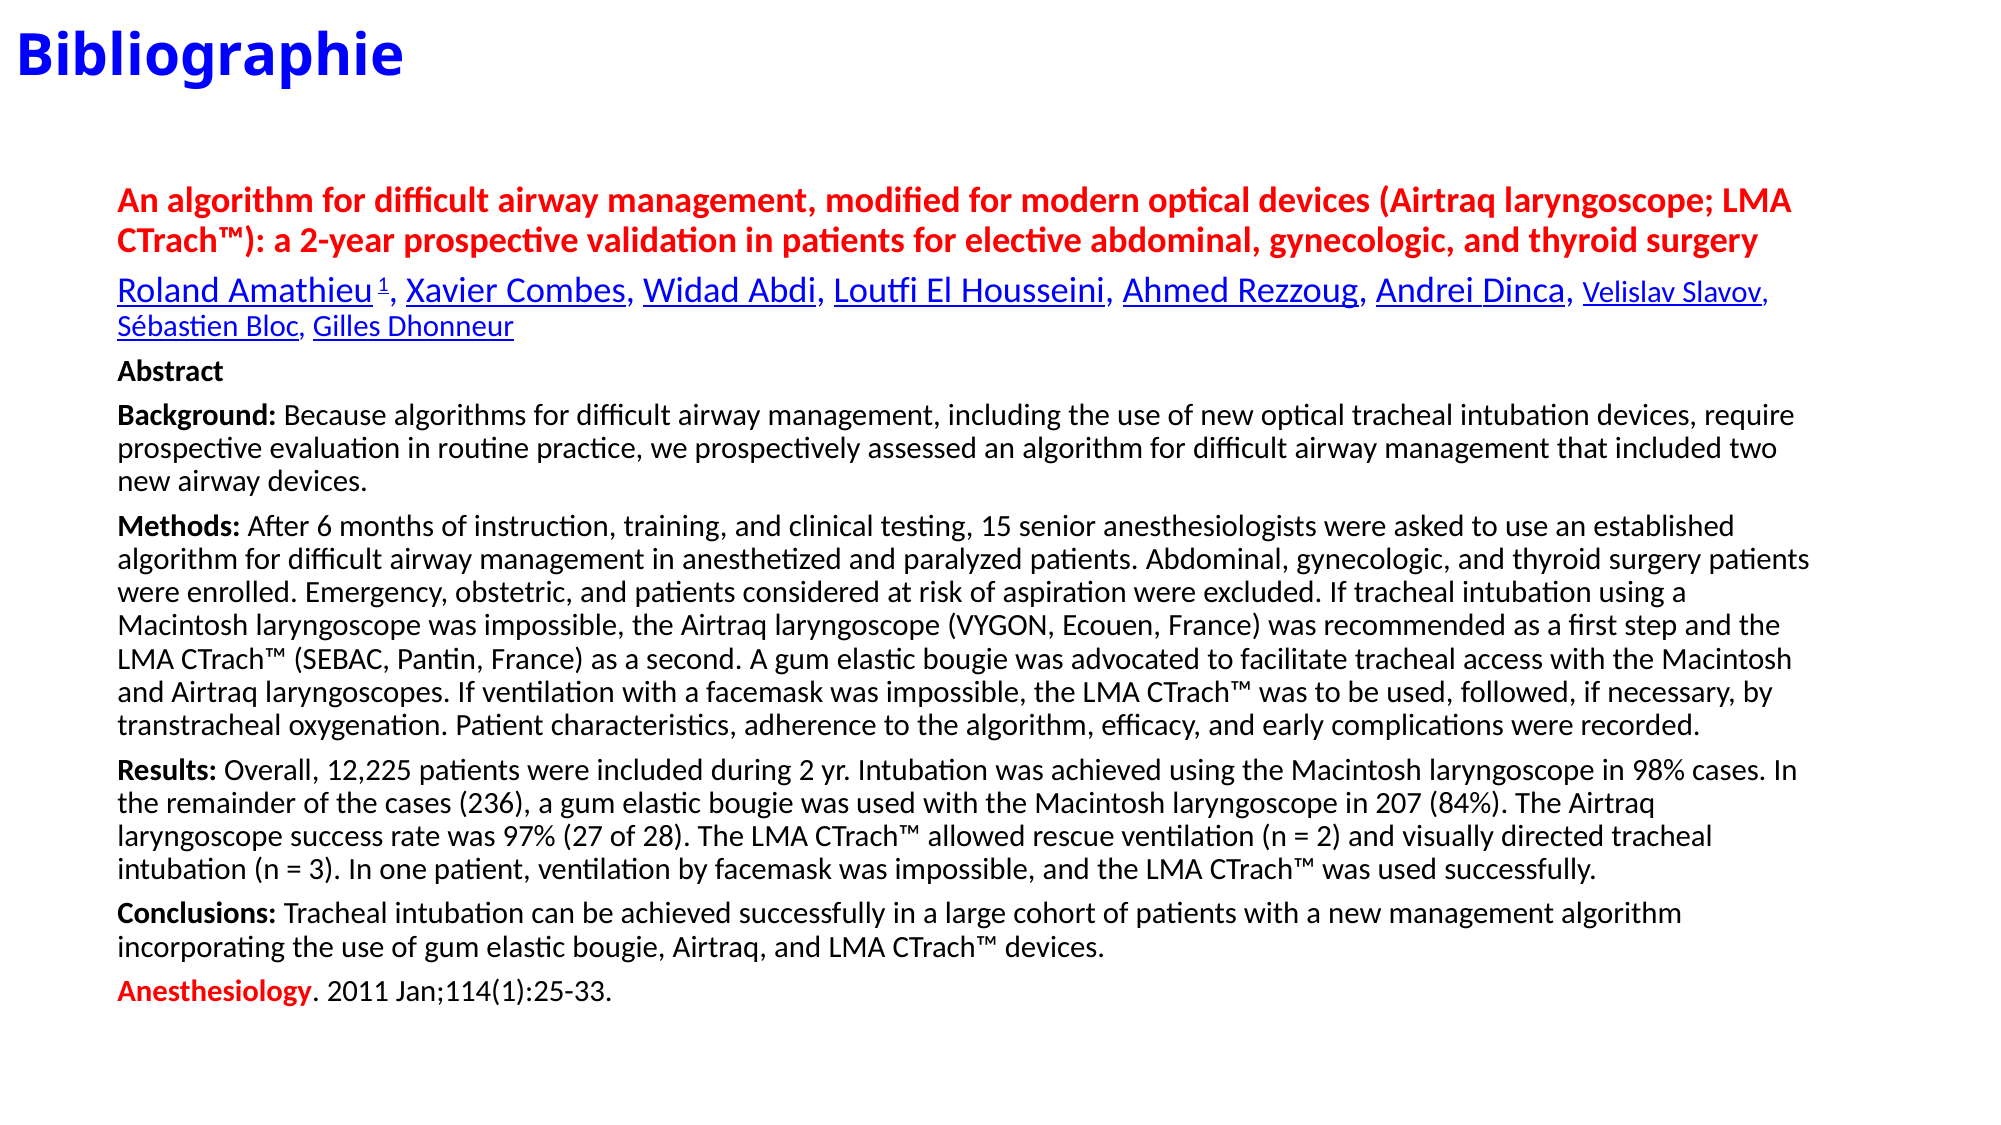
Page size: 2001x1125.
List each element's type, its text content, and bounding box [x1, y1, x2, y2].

list An algorithm for difficult airway management, modified for modern optical devices (Airtraq laryngoscope; LMA CTrach™): a 2-year prospective validation in patients for elective abdominal, gynecologic, and thyroid surgery Roland Amathieu 1, Xavier Combes, Widad Abdi, Loutfi El Housseini, Ahmed Rezzoug, Andrei Dinca, Velislav Slavov, Sébastien Bloc, Gilles Dhonneur Abstract Background: Because algorithms for difficult airway management, including the use of new optical tracheal intubation devices, require prospective evaluation in routine practice, we prospectively assessed an algorithm for difficult airway management that included two new airway devices. Methods: After 6 months of instruction, training, and clinical testing, 15 senior anesthesiologists were asked to use an established algorithm for difficult airway management in anesthetized and paralyzed patients. Abdominal, gynecologic, and thyroid surgery patients were enrolled. Emergency, obstetric, and patients considered at risk of aspiration were excluded. If tracheal intubation using a Macintosh laryngoscope was impossible, the Airtraq laryngoscope (VYGON, Ecouen, France) was recommended as a first step and the LMA CTrach™ (SEBAC, Pantin, France) as a second. A gum elastic bougie was advocated to facilitate tracheal access with the Macintosh and Airtraq laryngoscopes. If ventilation with a facemask was impossible, the LMA CTrach™ was to be used, followed, if necessary, by transtracheal oxygenation. Patient characteristics, adherence to the algorithm, efficacy, and early complications were recorded. Results: Overall, 12,225 patients were included during 2 yr. Intubation was achieved using the Macintosh laryngoscope in 98% cases. In the remainder of the cases (236), a gum elastic bougie was used with the Macintosh laryngoscope in 207 (84%). The Airtraq laryngoscope success rate was 97% (27 of 28). The LMA CTrach™ allowed rescue ventilation (n = 2) and visually directed tracheal intubation (n = 3). In one patient, ventilation by facemask was impossible, and the LMA CTrach™ was used successfully. Conclusions: Tracheal intubation can be achieved successfully in a large cohort of patients with a new management algorithm incorporating the use of gum elastic bougie, Airtraq, and LMA CTrach™ devices. Anesthesiology. 2011 Jan;114(1):25-33. [102, 173, 1828, 1072]
title Bibliographie [0, 3, 1725, 110]
